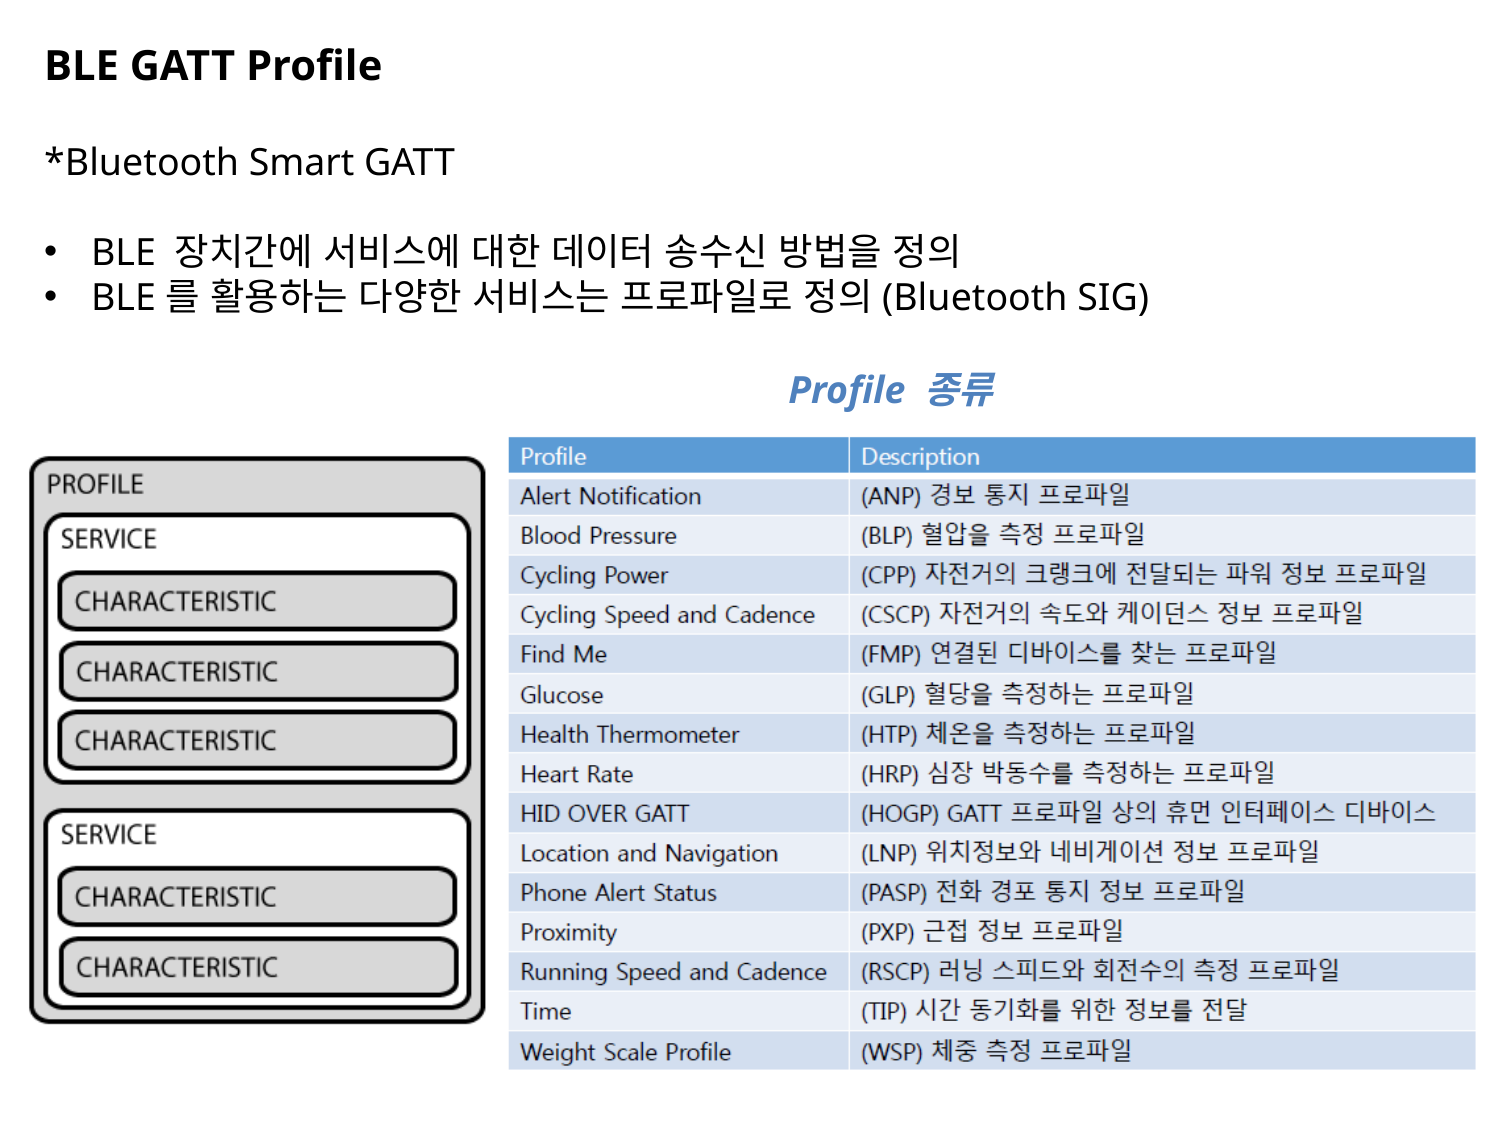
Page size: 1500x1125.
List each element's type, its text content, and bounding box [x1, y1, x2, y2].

picture [17, 432, 1481, 1076]
text_box Profile 종류 [773, 359, 1176, 419]
text_box BLE GATT Profile *Bluetooth Smart GATT BLE 장치간에 서비스에 대한 데이터 송수신 방법을 정의 BLE를 활용하는 다양한 서비스는 프로파일로 정의(Bluetooth SIG) [29, 30, 1471, 326]
